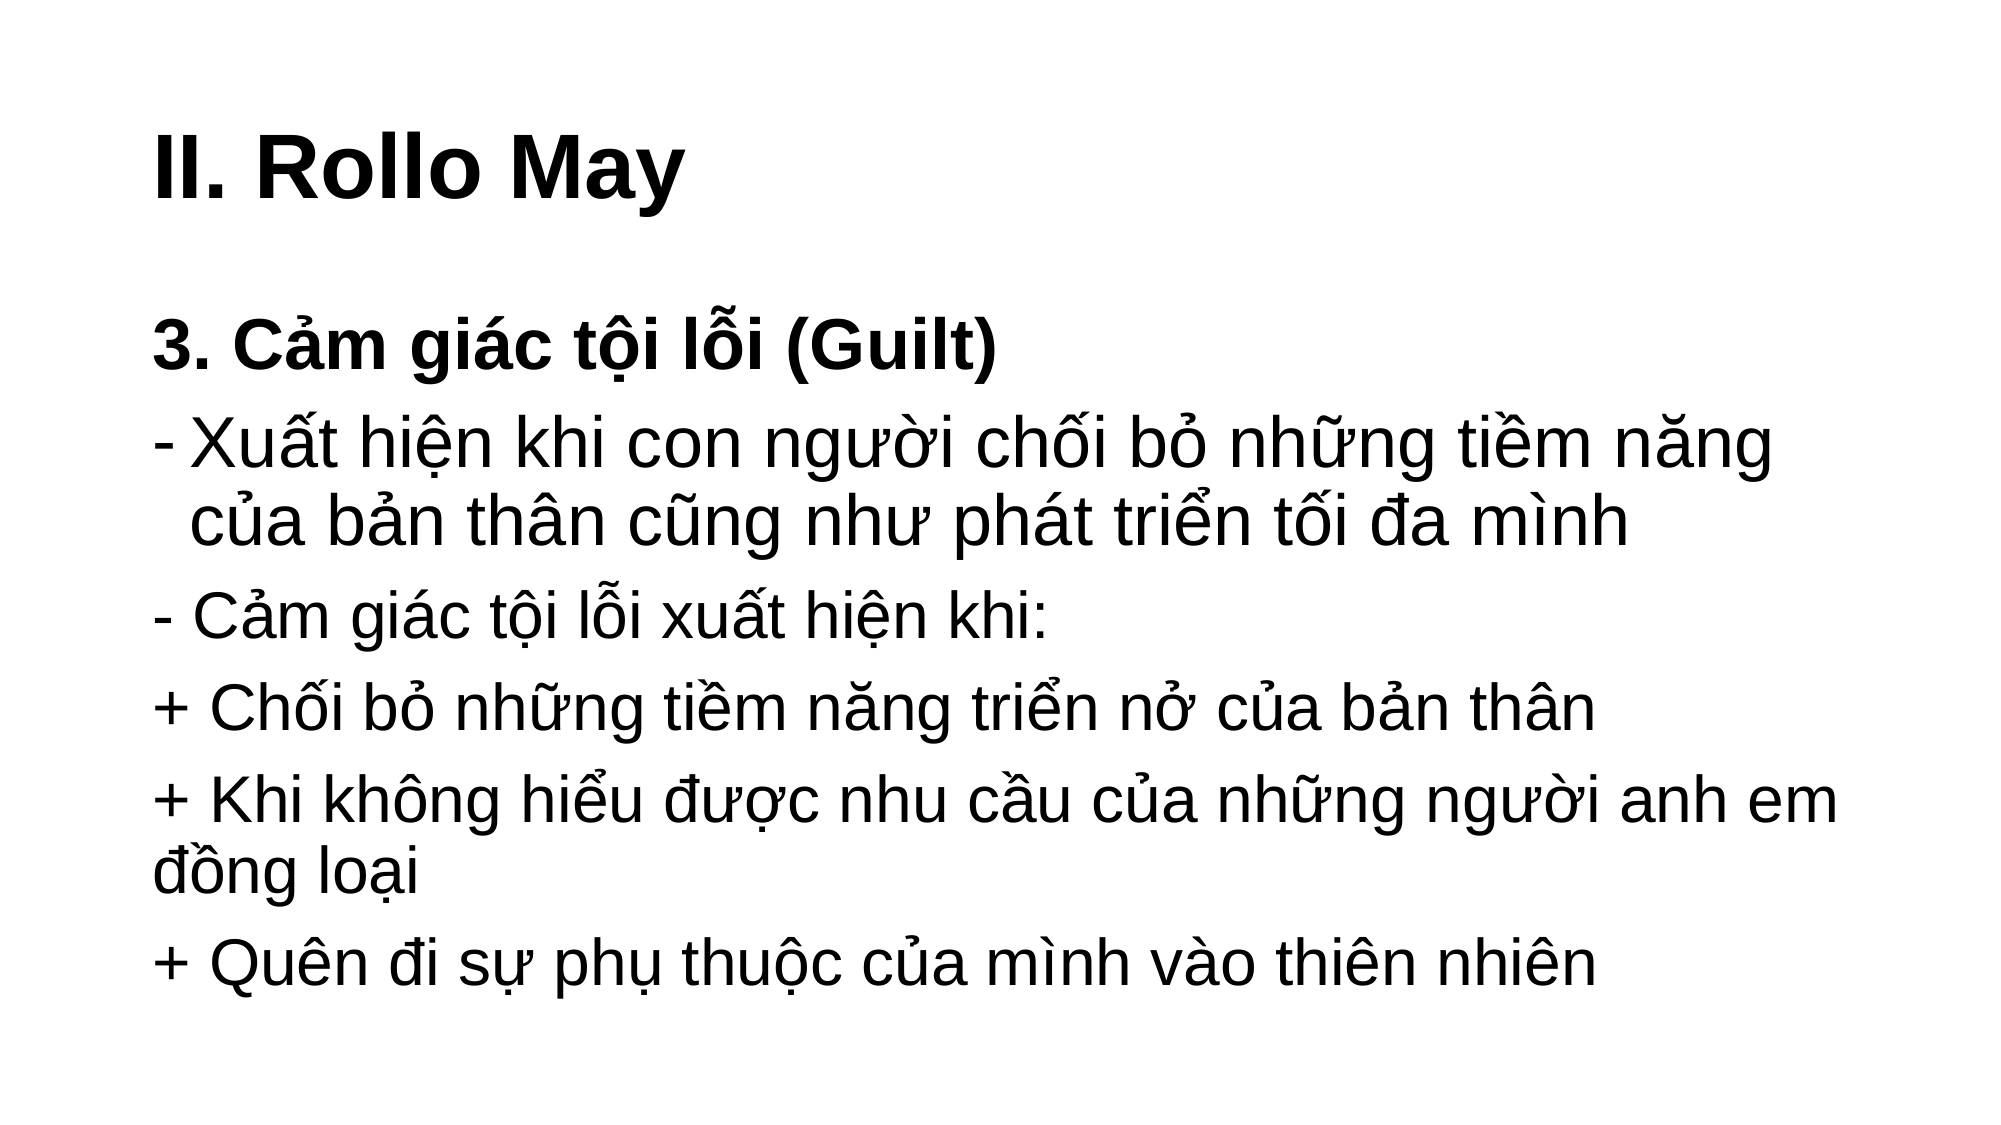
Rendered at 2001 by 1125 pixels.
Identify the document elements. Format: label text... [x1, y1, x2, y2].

title II. Rollo May [137, 59, 1863, 278]
list 3. Cảm giác tội lỗi (Guilt) Xuất hiện khi con người chối bỏ những tiềm năng của bản thân cũng như phát triển tối đa mình - Cảm giác tội lỗi xuất hiện khi: + Chối bỏ những tiềm năng triển nở của bản thân + Khi không hiểu được nhu cầu của những người anh em đồng loại + Quên đi sự phụ thuộc của mình vào thiên nhiên [137, 299, 1863, 1014]
